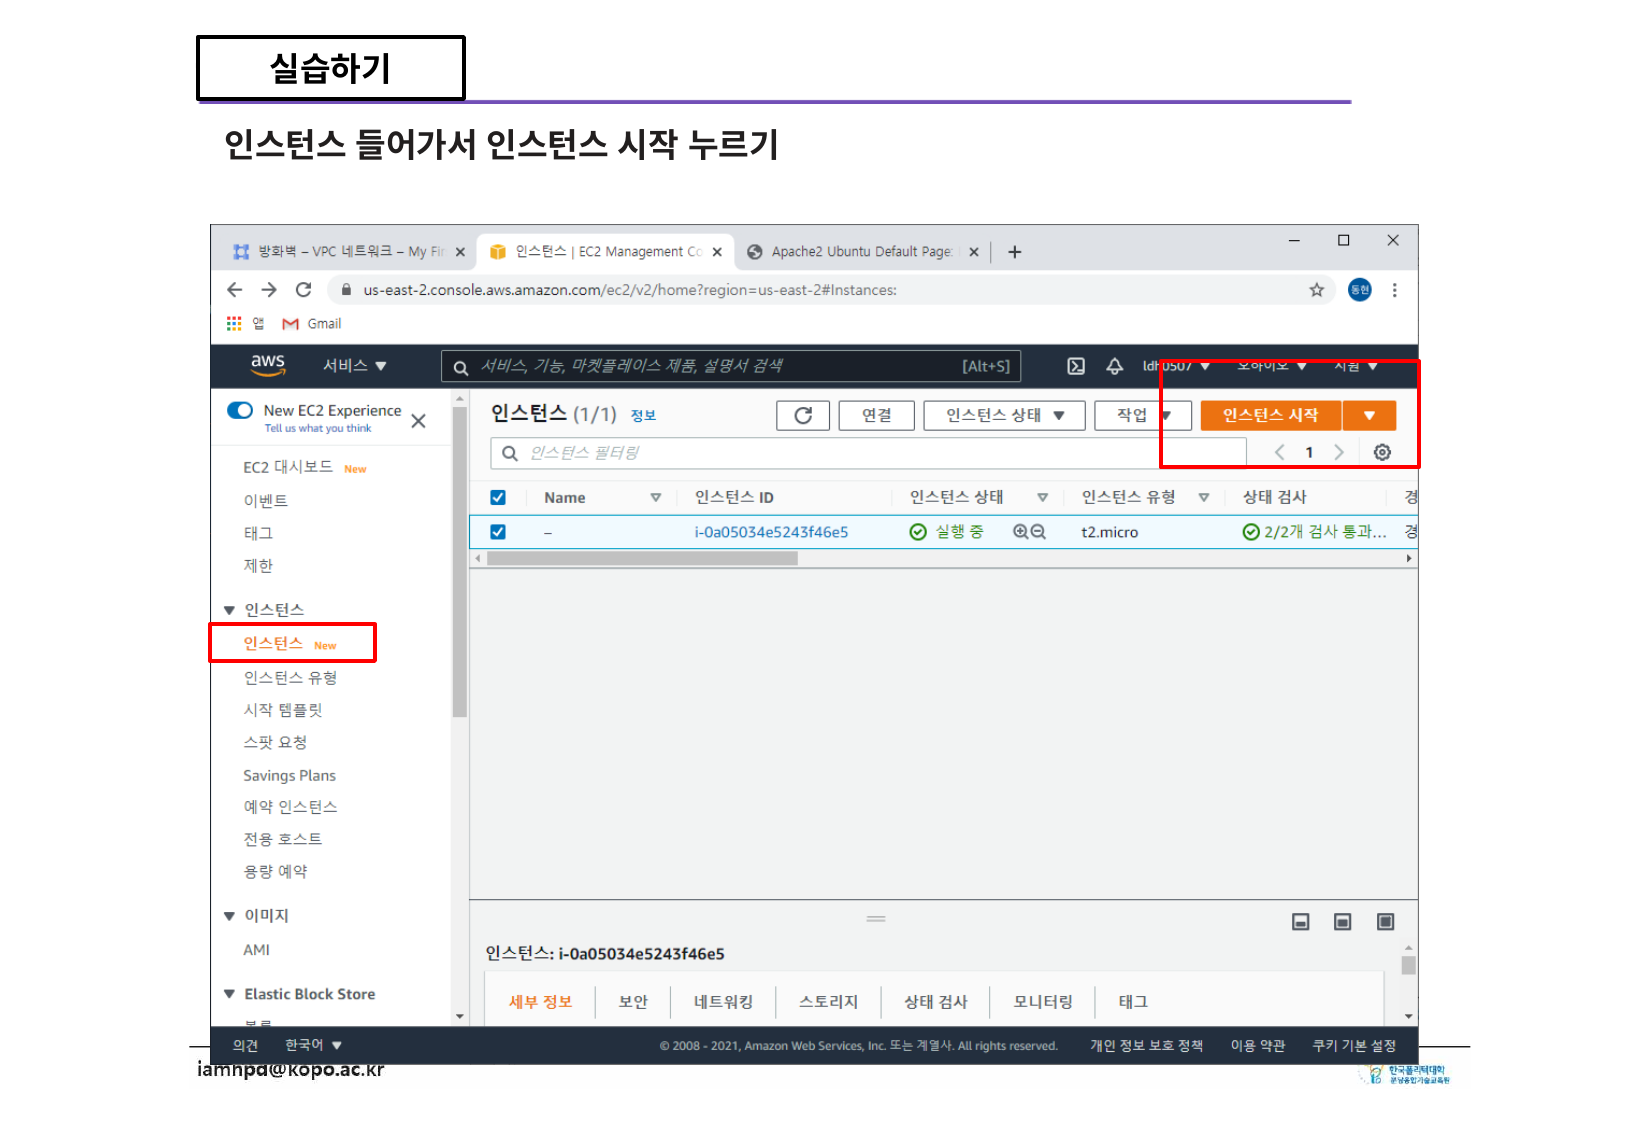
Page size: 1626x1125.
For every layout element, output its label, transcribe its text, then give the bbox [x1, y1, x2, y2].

picture [195, 53, 1352, 104]
picture [189, 224, 1471, 1089]
text_box 인스턴스 들어가서 인스턴스 시작 누르기 [210, 117, 1256, 172]
text_box 실습하기 [196, 35, 466, 101]
